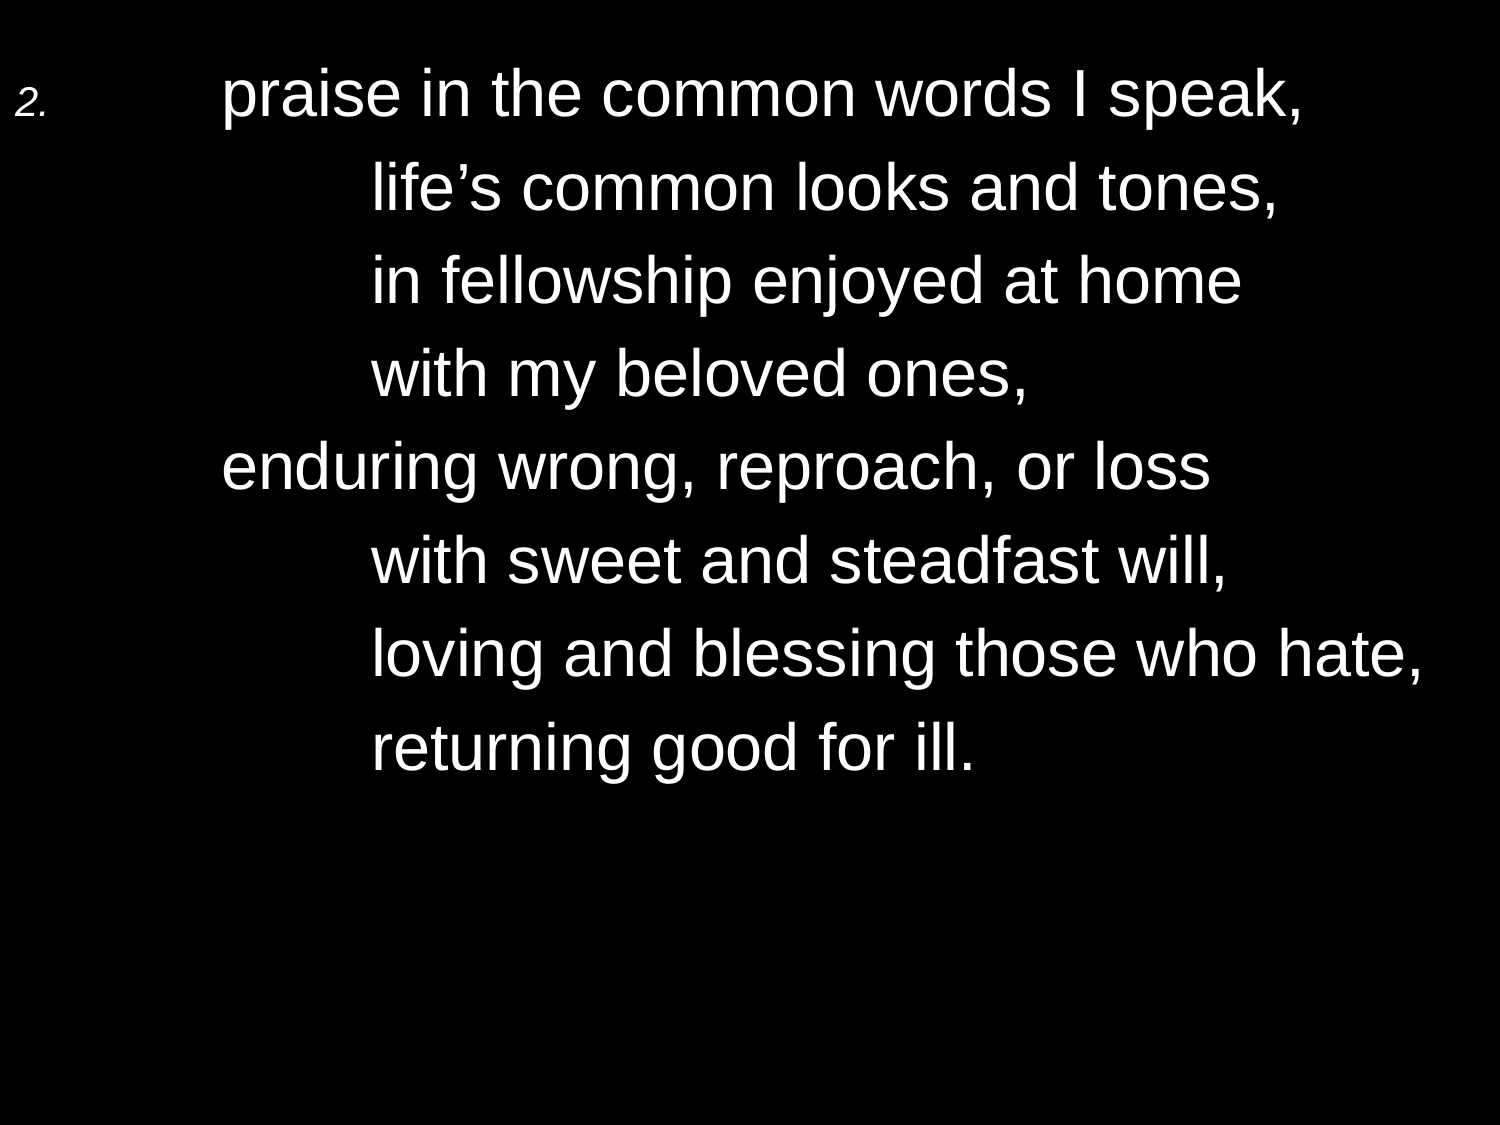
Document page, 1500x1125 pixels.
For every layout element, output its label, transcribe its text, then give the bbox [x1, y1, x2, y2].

list 2. praise in the common words I speak, life’s common looks and tones, in fellowship enjoyed at home with my beloved ones, enduring wrong, reproach, or loss with sweet and steadfast will, loving and blessing those who hate, returning good for ill. [0, 42, 1500, 1047]
